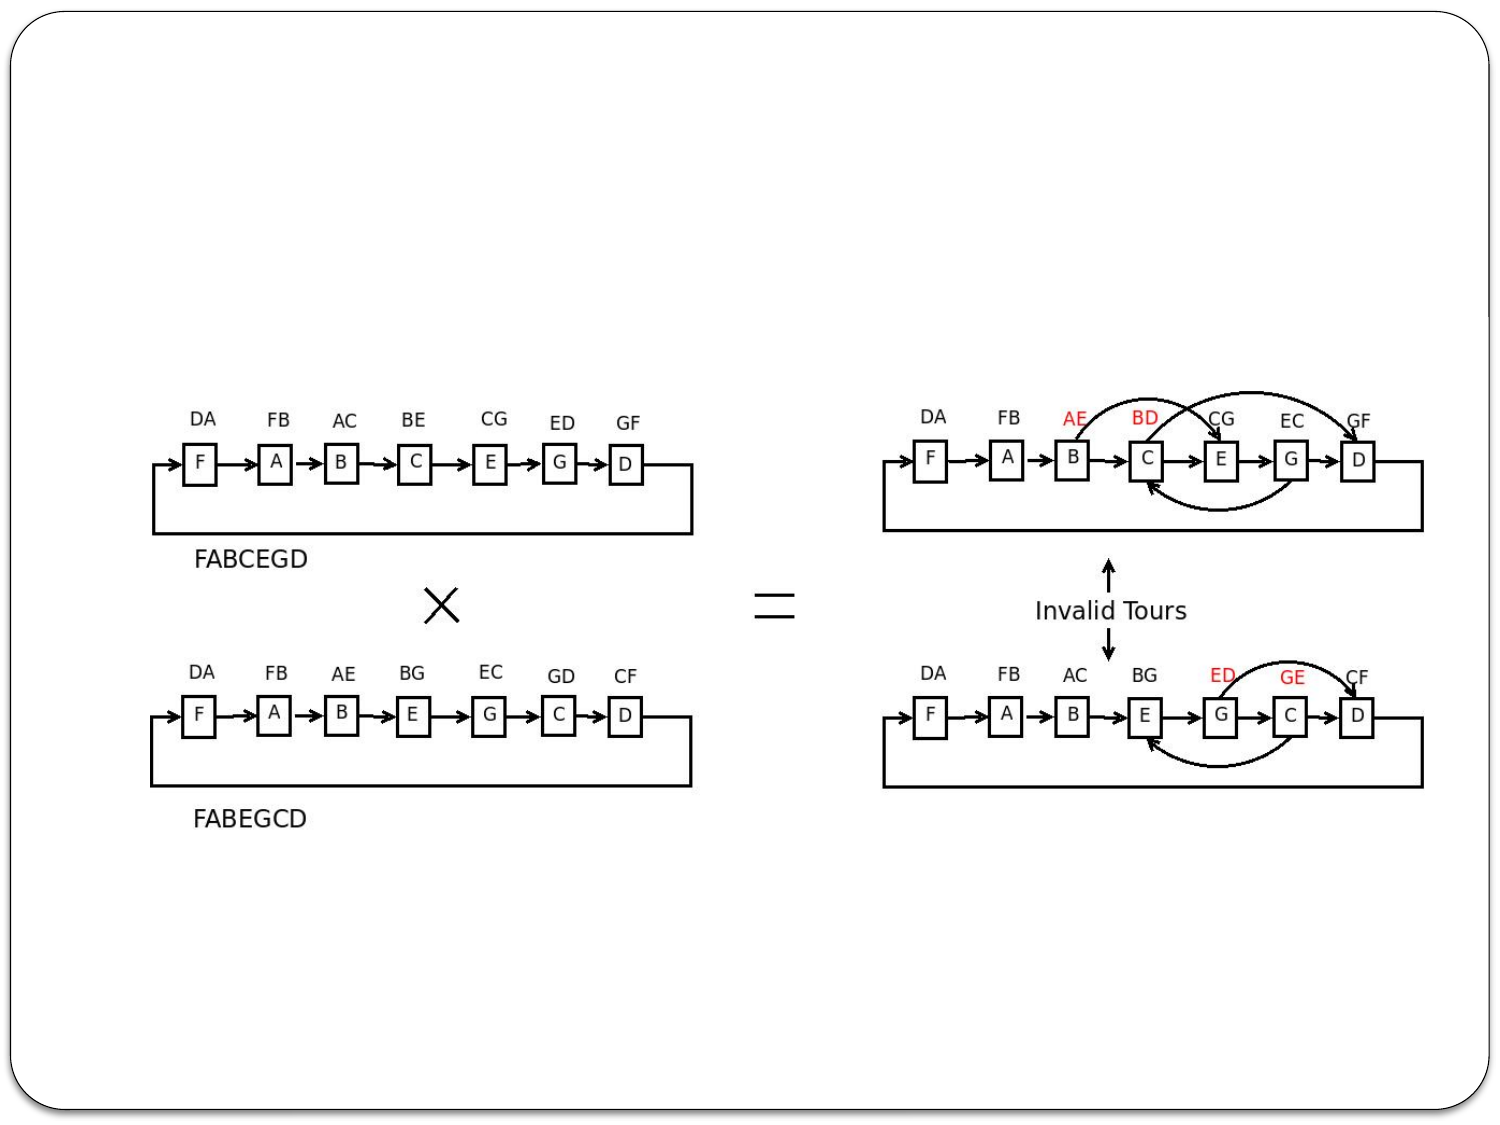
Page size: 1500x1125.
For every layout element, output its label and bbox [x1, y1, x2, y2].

list [149, 390, 1426, 835]
